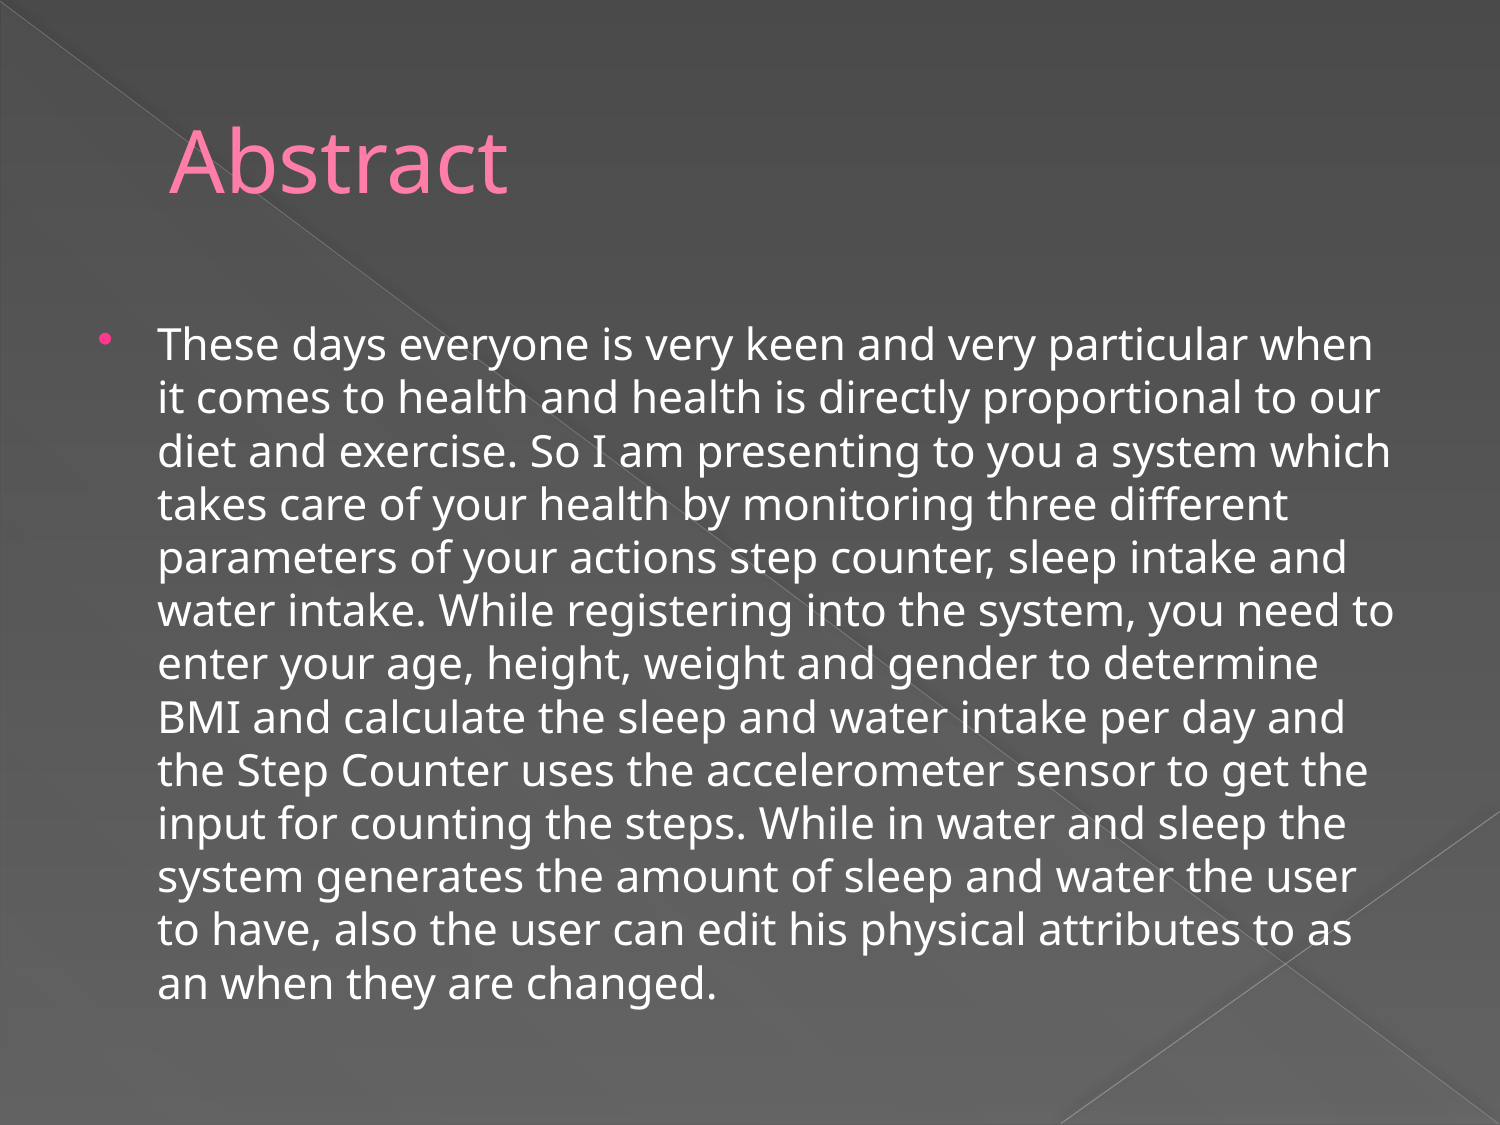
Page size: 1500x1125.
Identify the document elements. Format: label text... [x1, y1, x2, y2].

title Abstract [75, 43, 1425, 274]
list These days everyone is very keen and very particular when it comes to health and health is directly proportional to our diet and exercise. So I am presenting to you a system which takes care of your health by monitoring three different parameters of your actions step counter, sleep intake and water intake. While registering into the system, you need to enter your age, height, weight and gender to determine BMI and calculate the sleep and water intake per day and the Step Counter uses the accelerometer sensor to get the input for counting the steps. While in water and sleep the system generates the amount of sleep and water the user to have, also the user can edit his physical attributes to as an when they are changed. [75, 308, 1425, 1059]
